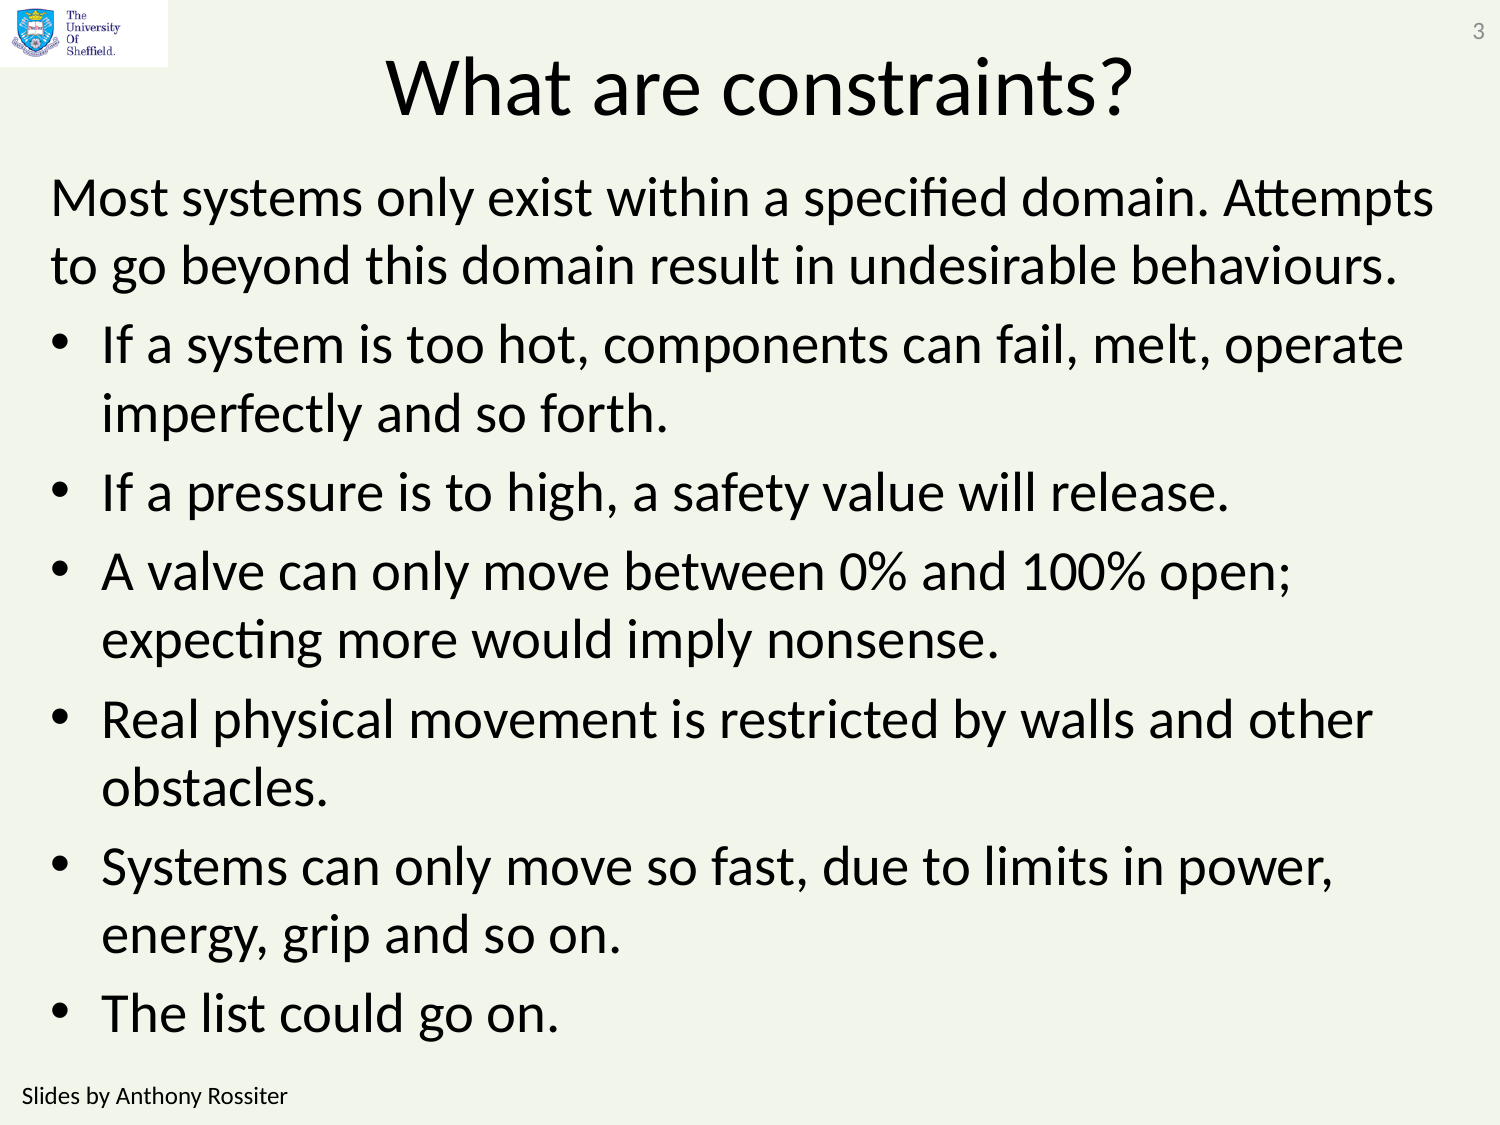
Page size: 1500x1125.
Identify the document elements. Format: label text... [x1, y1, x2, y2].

slide_number 3 [1335, 0, 1500, 60]
title What are constraints? [105, 23, 1418, 141]
picture [0, 0, 168, 67]
list Most systems only exist within a specified domain. Attempts to go beyond this domain result in undesirable behaviours. If a system is too hot, components can fail, melt, operate imperfectly and so forth. If a pressure is to high, a safety value will release. A valve can only move between 0% and 100% open; expecting more would imply nonsense. Real physical movement is restricted by walls and other obstacles. Systems can only move so fast, due to limits in power, energy, grip and so on. The list could go on. [35, 152, 1465, 1079]
footer Slides by Anthony Rossiter [0, 1065, 317, 1125]
